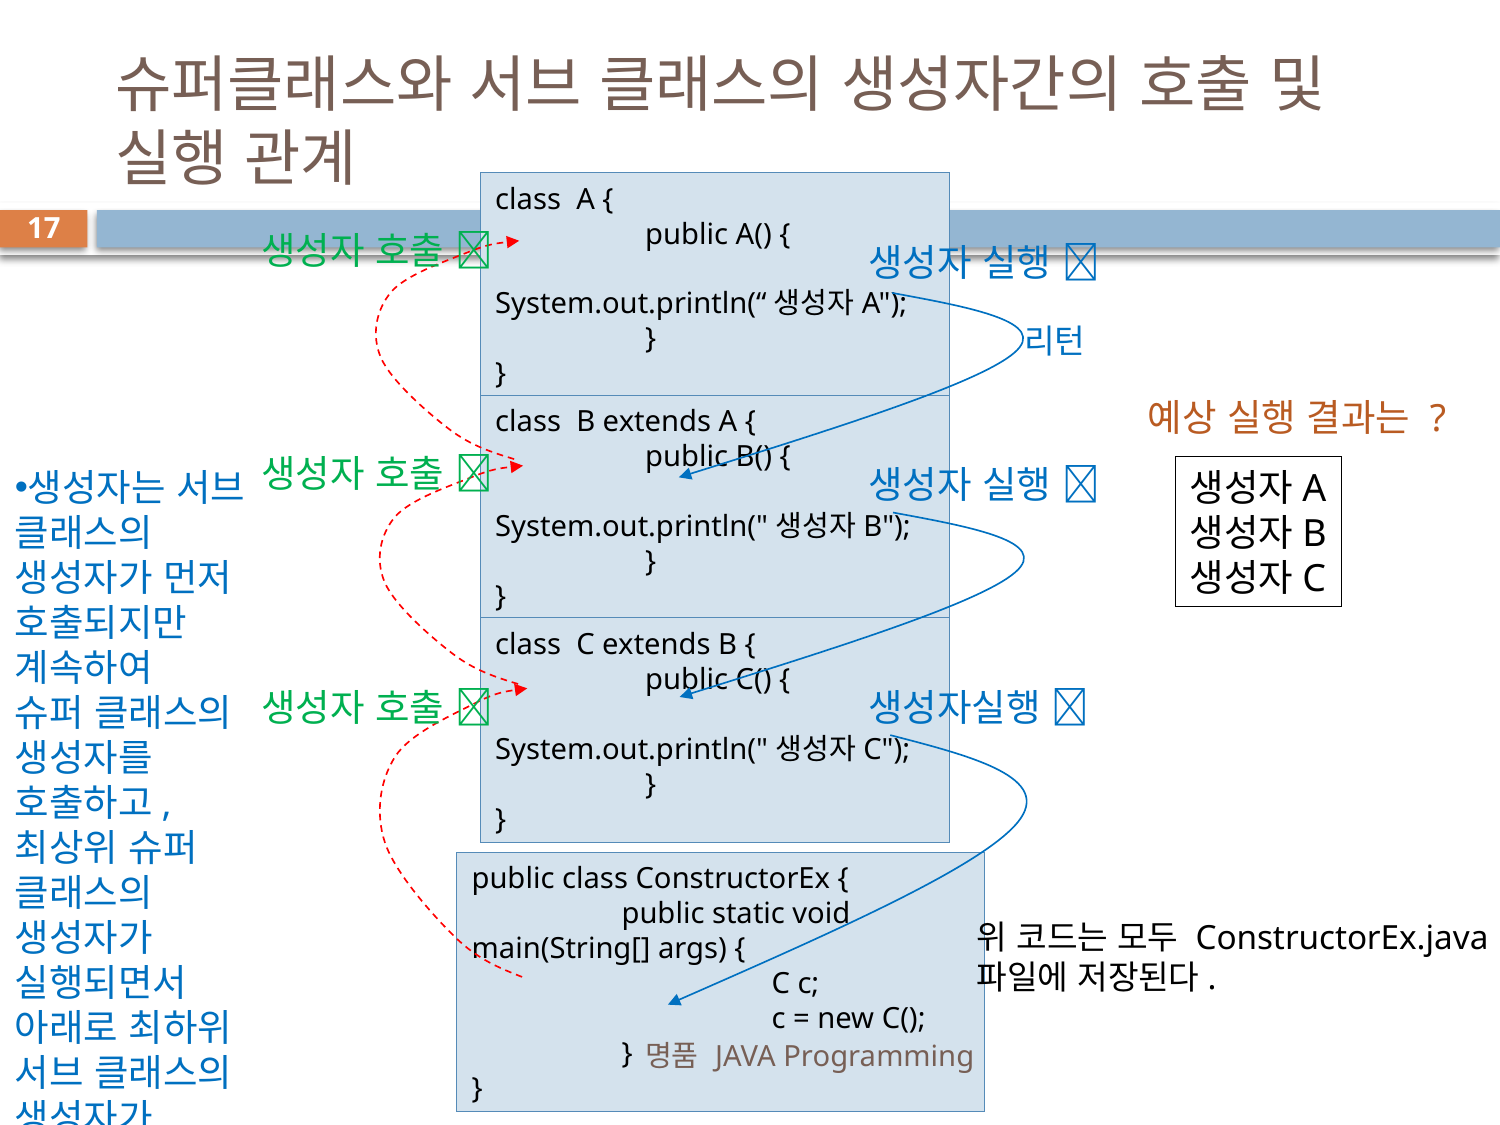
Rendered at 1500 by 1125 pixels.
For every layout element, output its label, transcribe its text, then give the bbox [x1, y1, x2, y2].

text_box 생성자 실행  [853, 231, 1115, 291]
text_box 생성자 호출  [246, 442, 508, 502]
text_box [378, 460, 524, 685]
text_box class A { public A() { System.out.println(“생성자A"); } } [480, 172, 950, 395]
slide_number 17 [0, 208, 88, 249]
text_box public class ConstructorEx { public static void main(String[] args) { C c; c = new C(); } } [456, 852, 985, 1024]
text_box 생성자 실행  [853, 453, 1115, 514]
text_box 위 코드는 모두 ConstructorEx.java 파일에 저장된다. [962, 908, 1500, 1004]
text_box class C extends B { public C() { System.out.println("생성자C"); } } [519, 617, 950, 843]
text_box 생성자 호출  [246, 676, 508, 737]
text_box 생성자 호출  [246, 219, 508, 280]
footer 명품 JAVA Programming [99, 1024, 990, 1085]
text_box [667, 734, 1028, 1006]
title 슈퍼클래스와 서브 클래스의 생성자간의 호출 및 실행 관계 [100, 37, 1438, 200]
text_box [379, 683, 528, 978]
text_box [375, 236, 520, 460]
text_box 리턴 [1009, 313, 1101, 368]
text_box 생성자A 생성자B 생성자C [1175, 456, 1342, 607]
text_box [678, 292, 1009, 480]
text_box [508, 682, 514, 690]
text_box 생성자는 서브 클래스의 생성자가 먼저 호출되지만 계속하여 슈퍼 클래스의 생성자를 호출하고, 최상위 슈퍼 클래스의 생성자가 실행되면서 아래로 최하위 서브 클래스의 생성자가 실행되는 과정을 거친다. [0, 456, 293, 1125]
text_box 예상 실행 결과는 ? [1132, 386, 1461, 447]
text_box 생성자실행  [853, 676, 1104, 737]
text_box public class ConstructorEx { public static void main(String[] args) { C c; c = new C(); } } [456, 1085, 985, 1112]
text_box class B extends A { public B() { System.out.println("생성자B"); } } [508, 395, 950, 617]
text_box [679, 511, 1025, 700]
